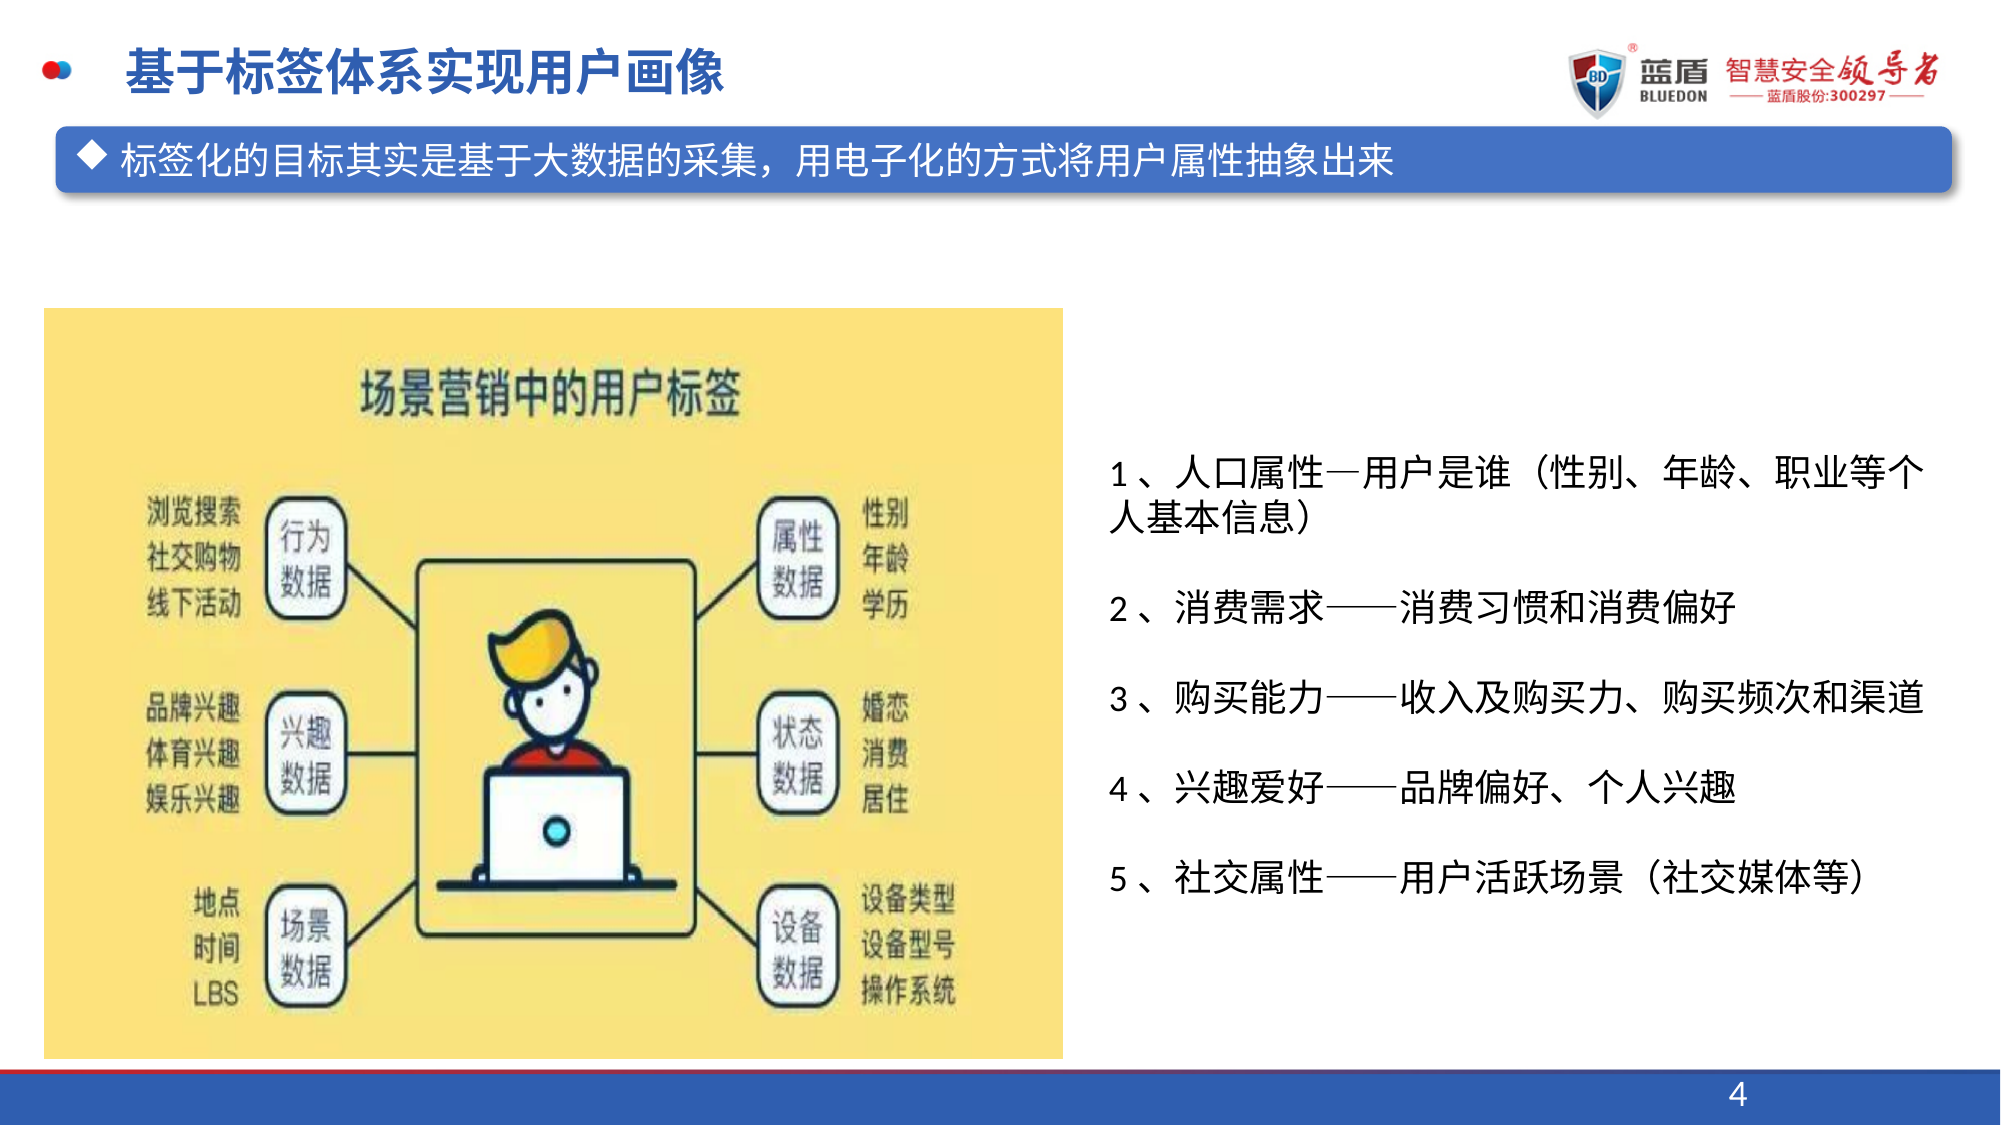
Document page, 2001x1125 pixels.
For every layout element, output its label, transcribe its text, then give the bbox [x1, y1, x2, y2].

text_box 基于标签体系实现用户画像 [113, 35, 1446, 107]
text_box 1、人口属性—用户是谁（性别、年龄、职业等个人基本信息） 2、消费需求——消费习惯和消费偏好 3、购买能力——收入及购买力、购买频次和渠道 4、兴趣爱好——品牌偏好、个人兴趣 5、社交属性——用户活跃场景（社交媒体等） [1094, 441, 1951, 906]
picture [0, 0, 2001, 1125]
text_box 标签化的目标其实是基于大数据的采集，用电子化的方式将用户属性抽象出来 [55, 126, 1952, 193]
